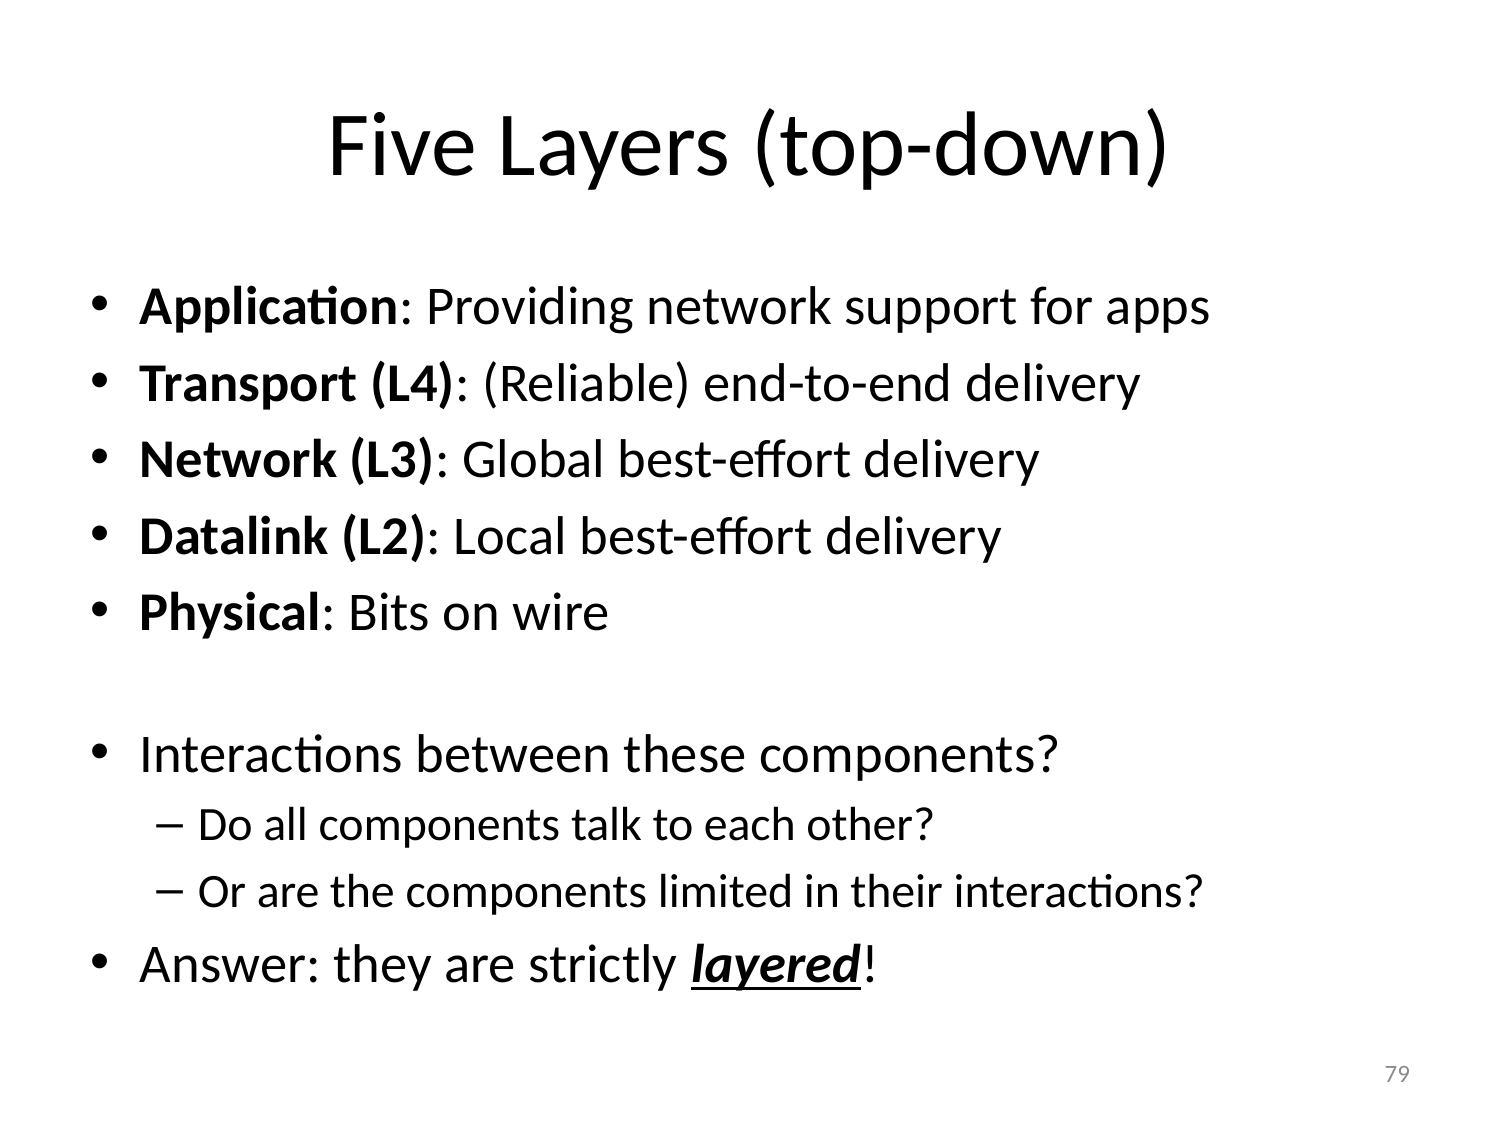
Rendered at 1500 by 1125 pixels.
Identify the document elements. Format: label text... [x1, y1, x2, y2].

slide_number 79 [1074, 1042, 1425, 1103]
list Application: Providing network support for apps Transport (L4): (Reliable) end-to-end delivery Network (L3): Global best-effort delivery Datalink (L2): Local best-effort delivery Physical: Bits on wire Interactions between these components? Do all components talk to each other? Or are the components limited in their interactions? Answer: they are strictly layered! [75, 262, 1425, 1005]
title Five Layers (top-down) [75, 45, 1425, 233]
